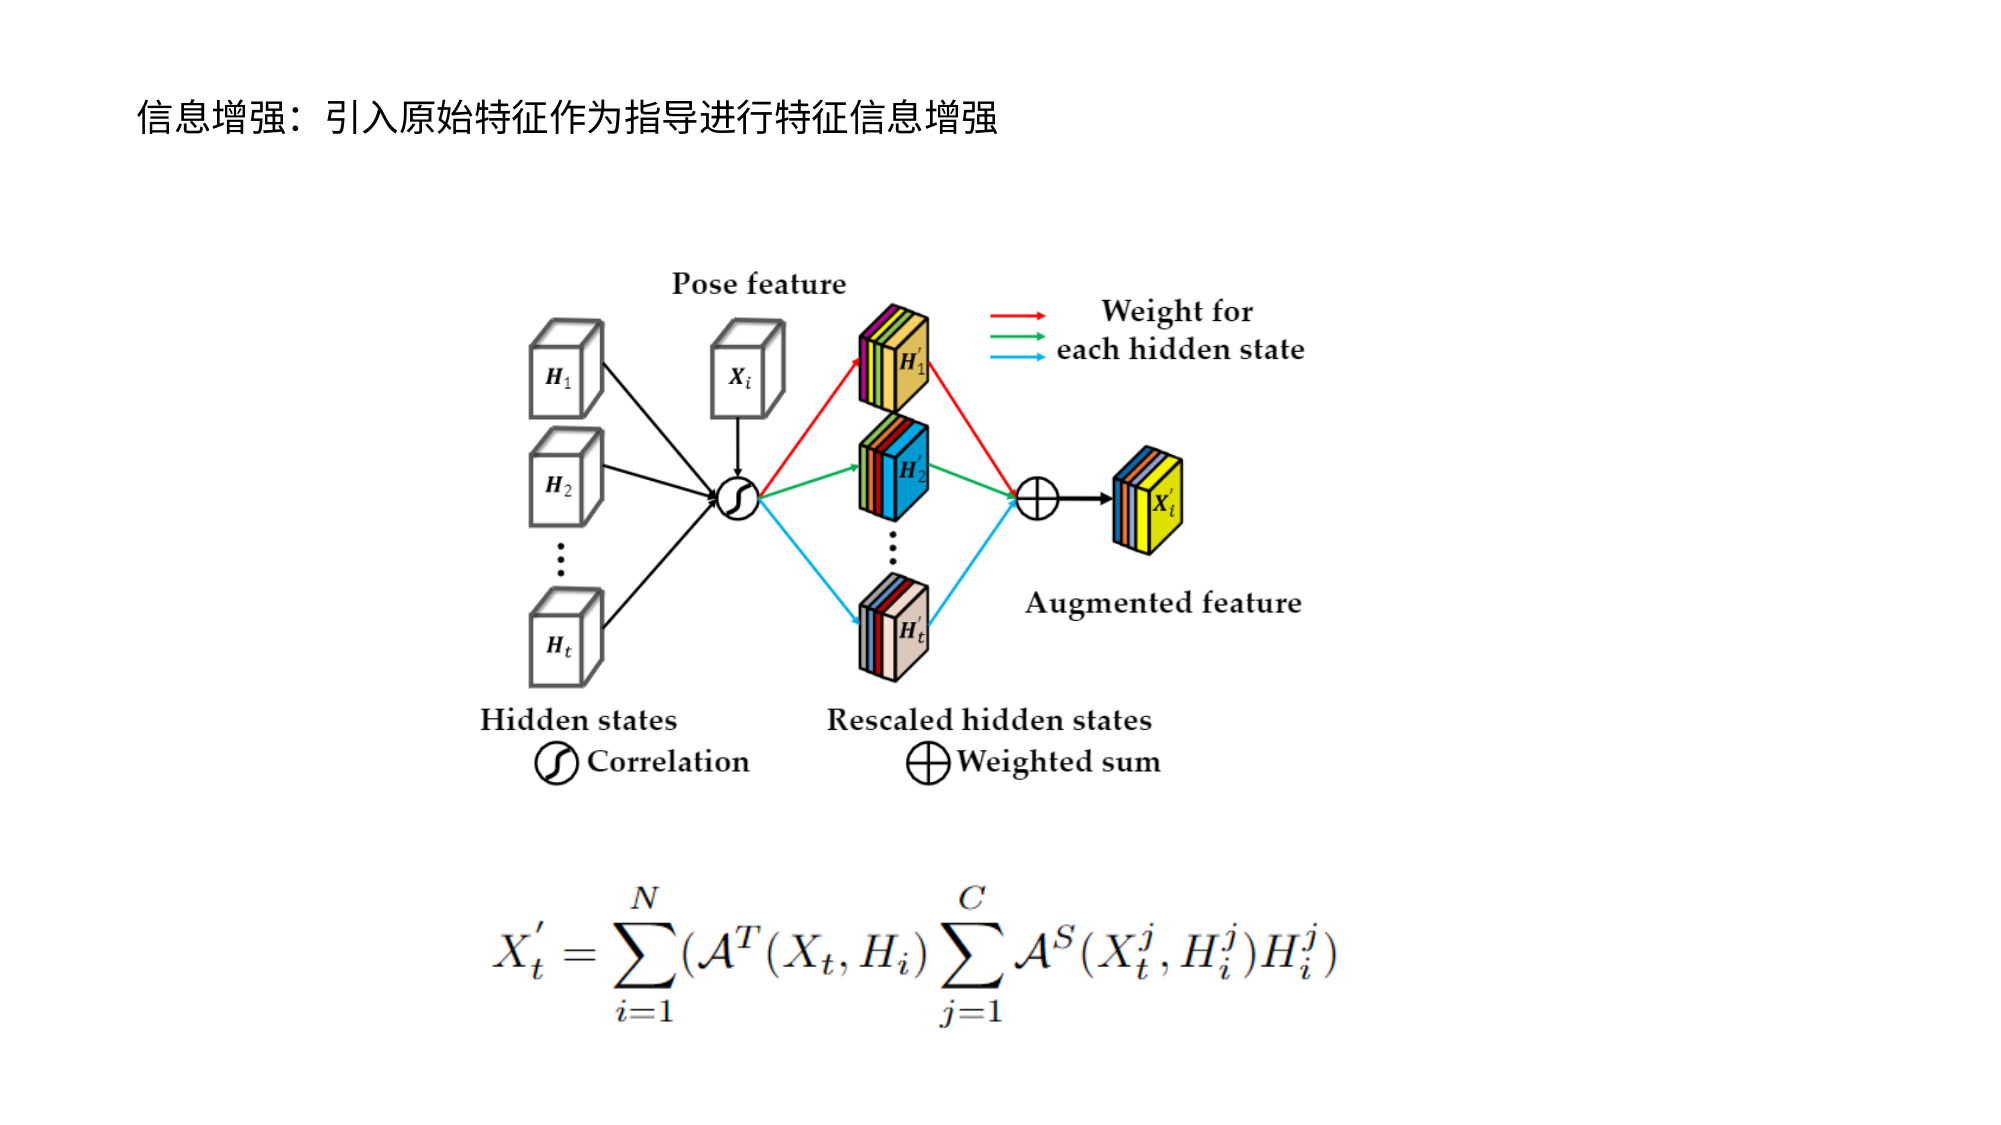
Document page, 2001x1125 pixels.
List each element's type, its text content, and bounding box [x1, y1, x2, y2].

text_box [148, 870, 1821, 1050]
picture [464, 873, 1351, 1050]
text_box 信息增强：引入原始特征作为指导进行特征信息增强 [122, 86, 1757, 147]
picture [461, 147, 1354, 852]
